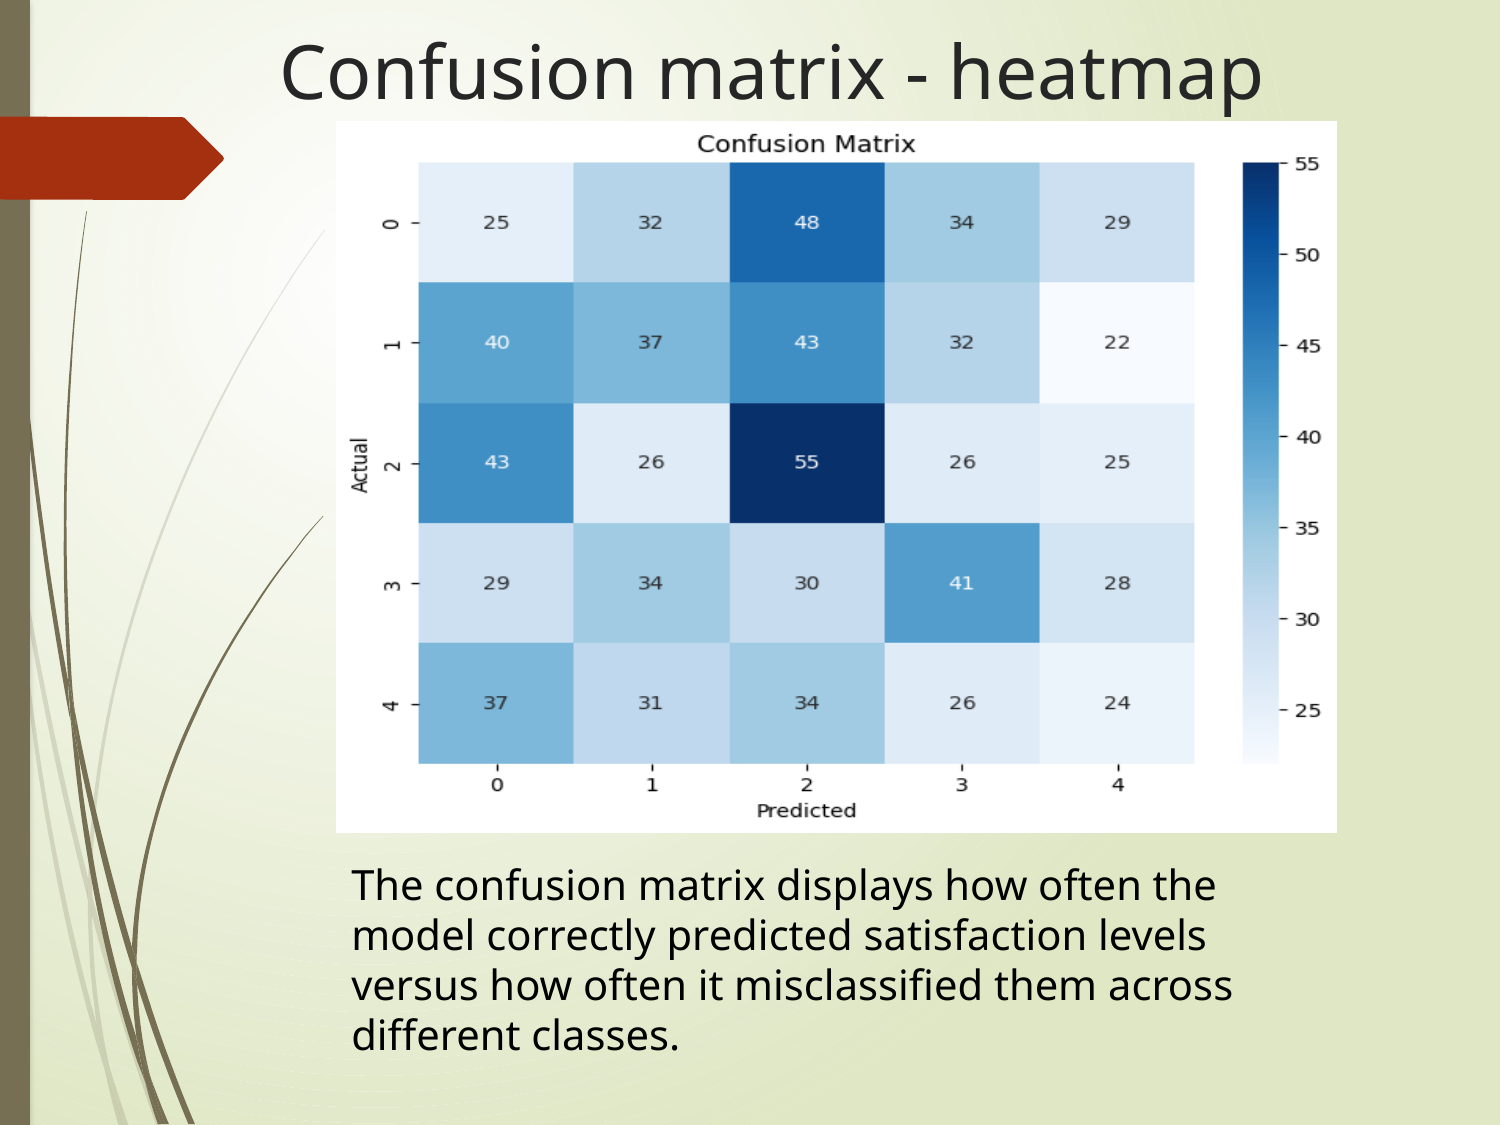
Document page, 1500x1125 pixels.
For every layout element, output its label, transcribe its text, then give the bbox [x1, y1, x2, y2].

picture [336, 121, 1337, 833]
text_box The confusion matrix displays how often the model correctly predicted satisfaction levels versus how often it misclassified them across different classes. [336, 851, 1337, 1066]
title Confusion matrix - heatmap [264, 16, 1467, 227]
